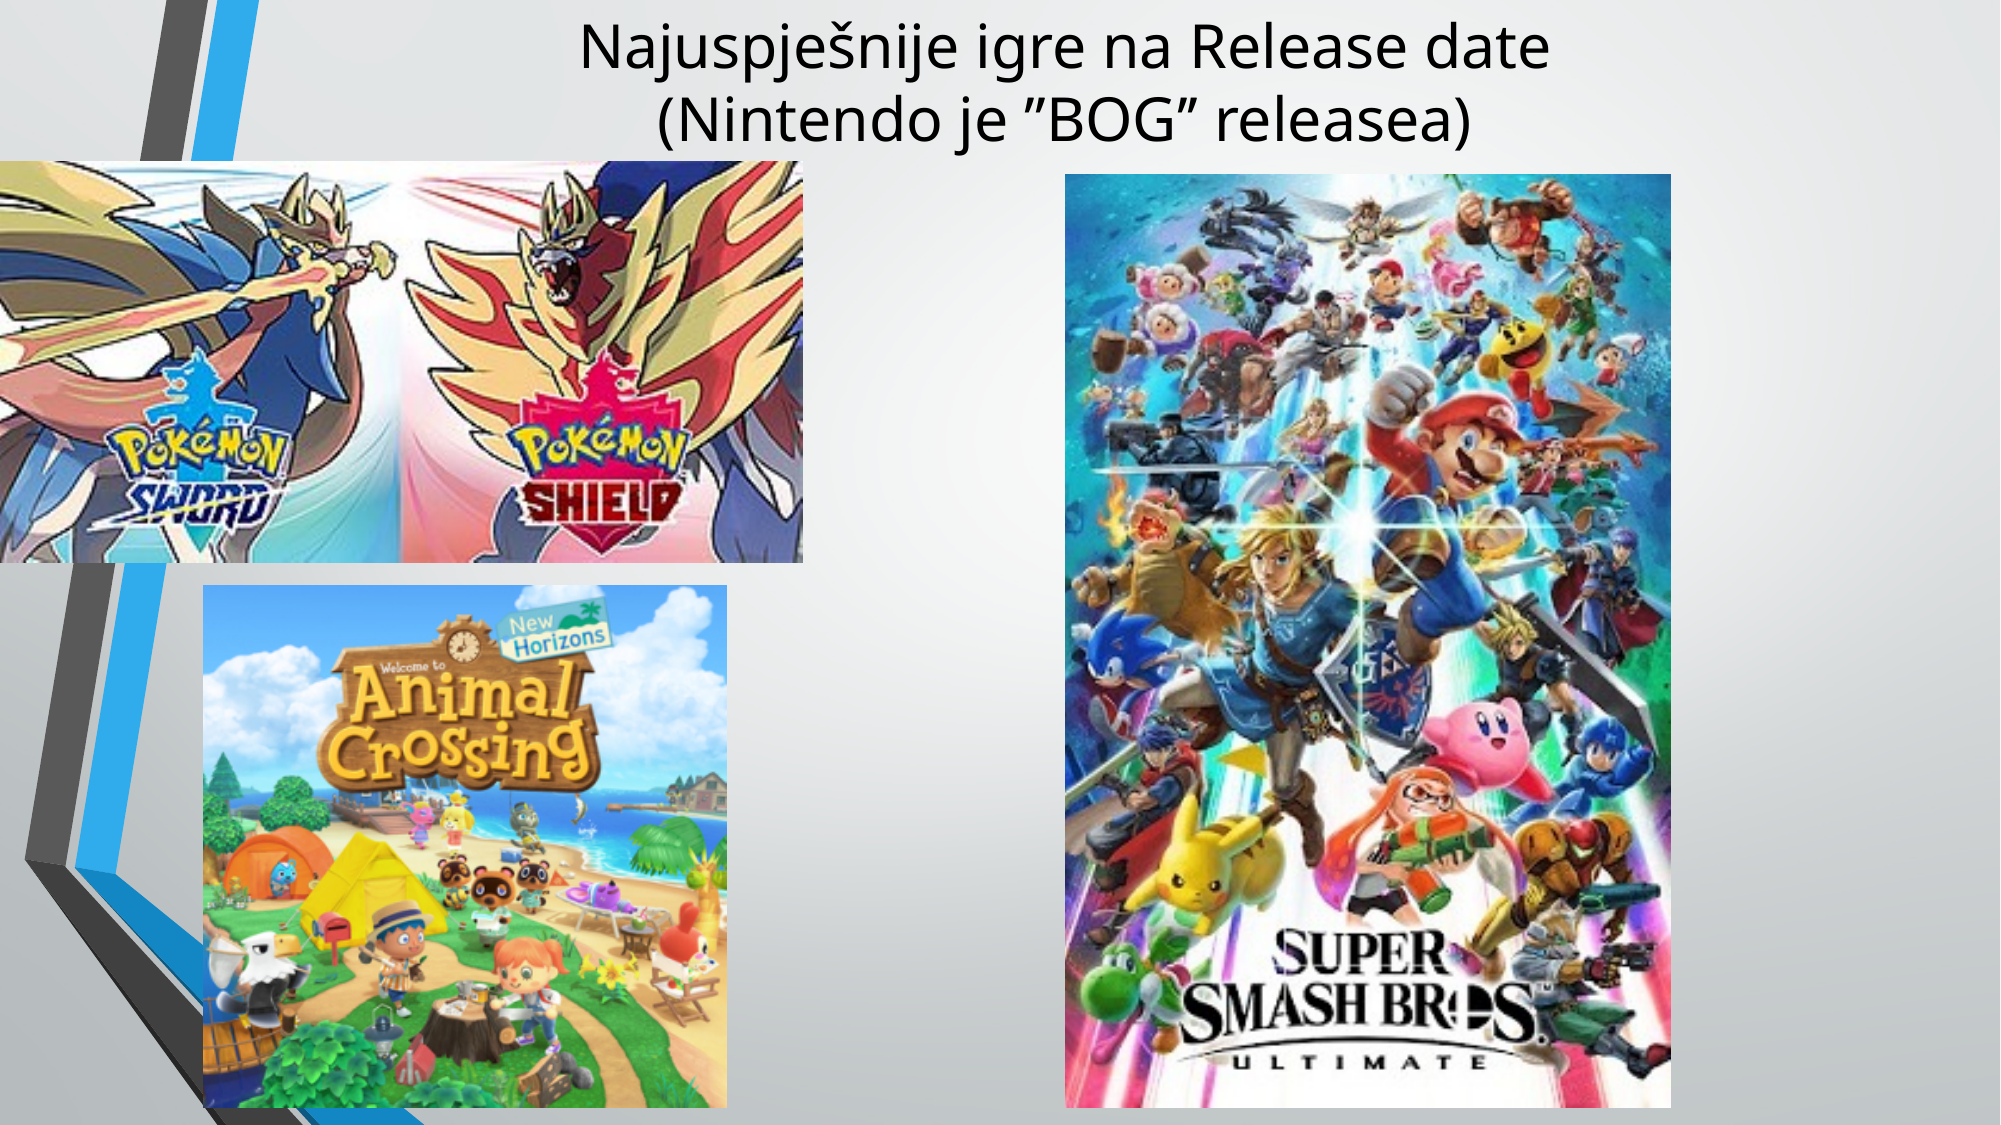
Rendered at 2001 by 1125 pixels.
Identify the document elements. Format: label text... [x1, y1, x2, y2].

picture [1064, 173, 1671, 1108]
title Najuspješnije igre na Release date (Nintendo je ’’BOG’’ releasea) [243, 0, 1887, 162]
picture [203, 584, 727, 1108]
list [0, 161, 803, 563]
